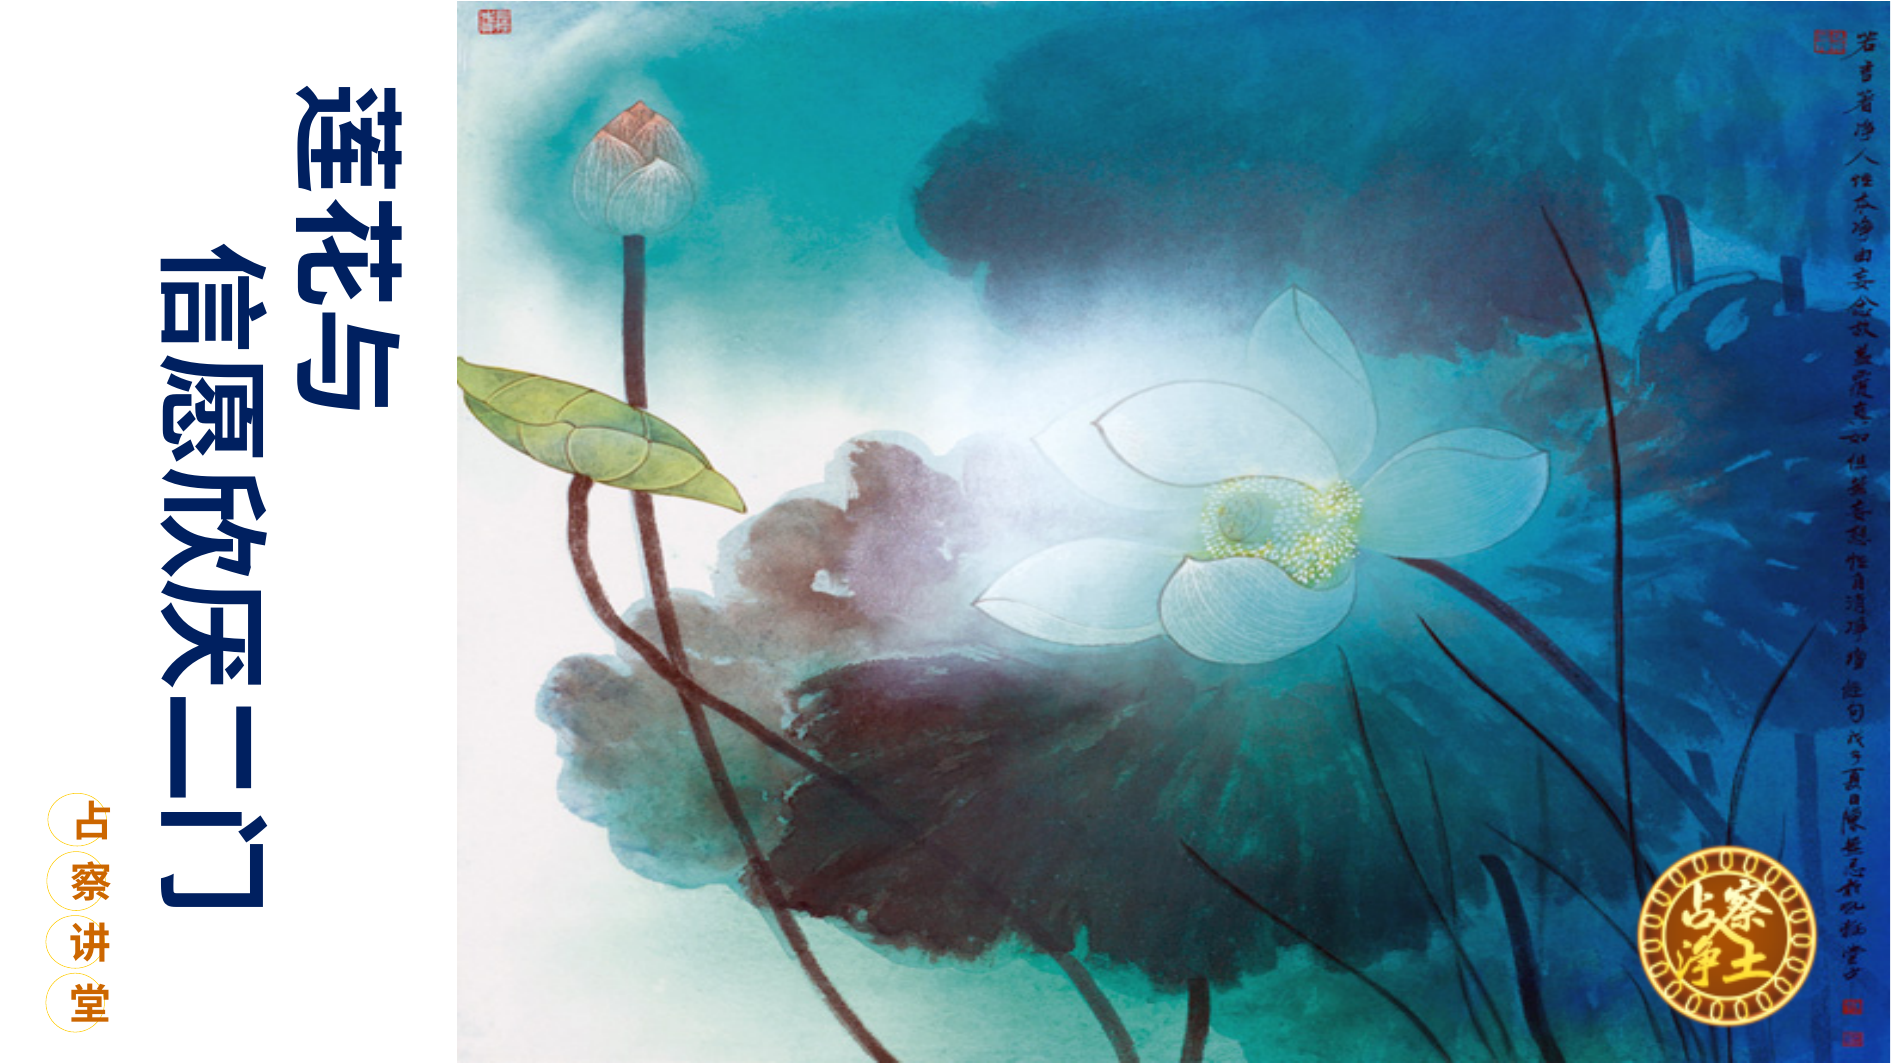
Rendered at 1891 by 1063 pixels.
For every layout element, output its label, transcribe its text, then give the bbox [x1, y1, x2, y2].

text_box 信愿欣厌二门 [125, 233, 292, 925]
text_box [45, 793, 107, 1033]
picture [457, 1, 1891, 1063]
text_box 莲花与 [259, 70, 427, 433]
